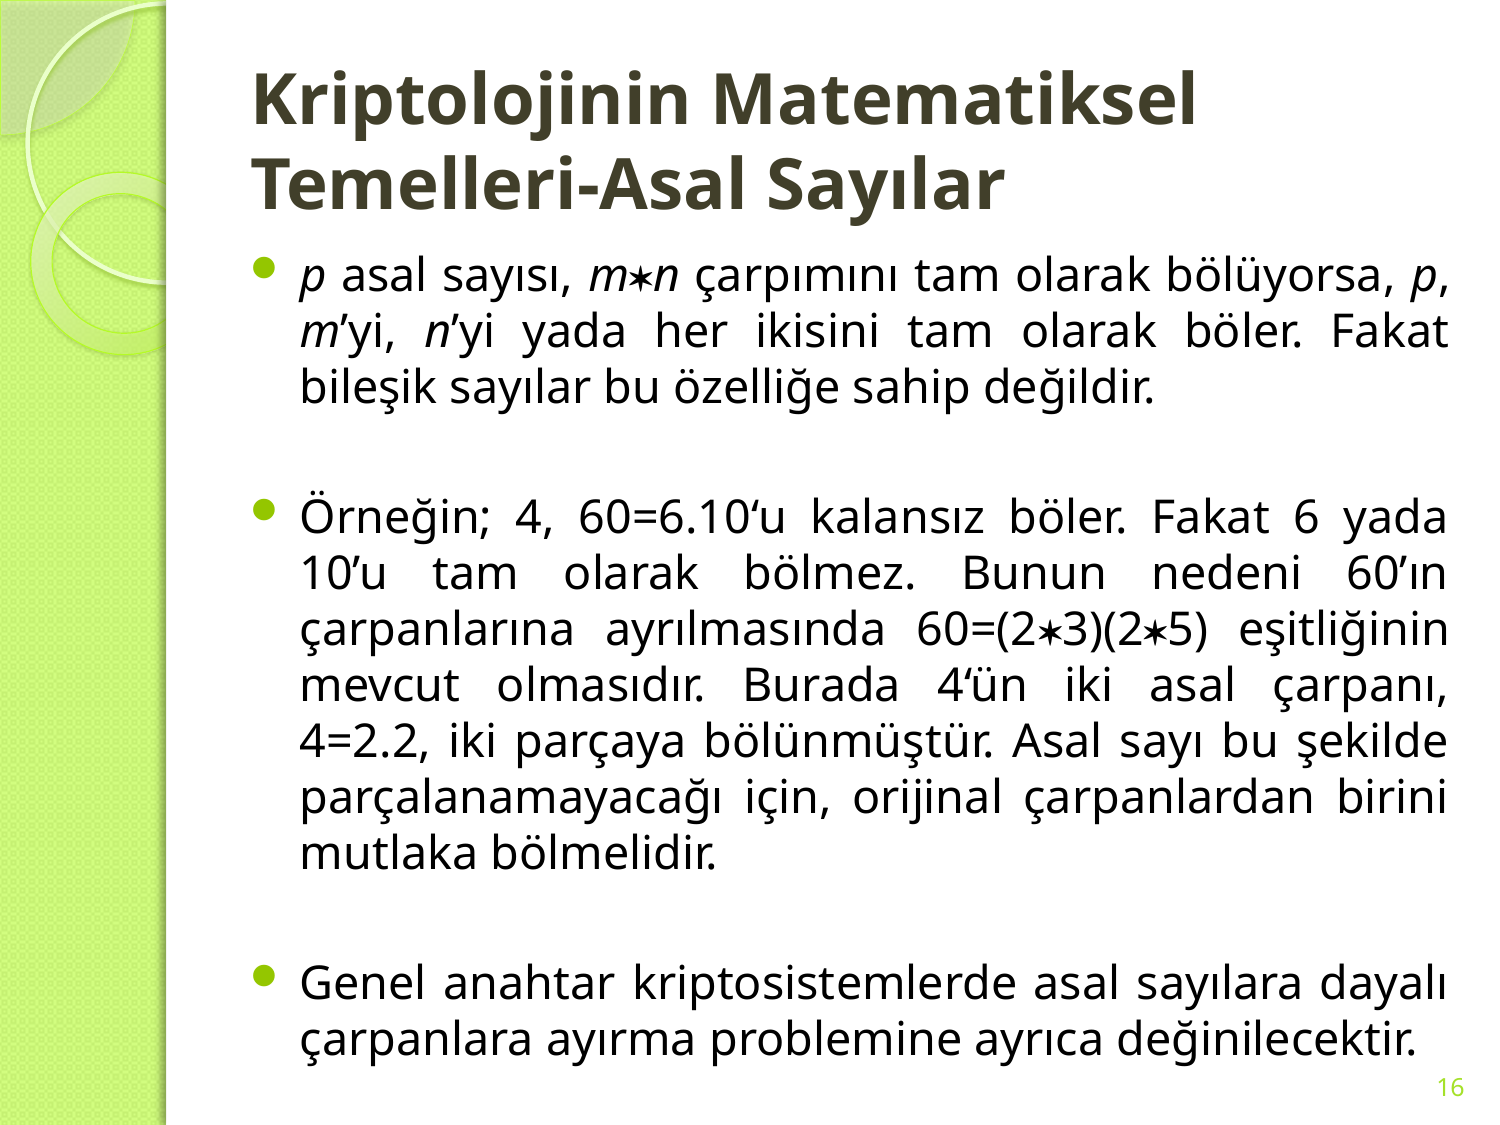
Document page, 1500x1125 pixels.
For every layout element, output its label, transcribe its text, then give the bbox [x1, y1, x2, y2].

list p asal sayısı, mn çarpımını tam olarak bölüyorsa, p, m’yi, n’yi yada her ikisini tam olarak böler. Fakat bileşik sayılar bu özelliğe sahip değildir. Örneğin; 4, 60=6.10‘u kalansız böler. Fakat 6 yada 10’u tam olarak bölmez. Bunun nedeni 60’ın çarpanlarına ayrılmasında 60=(23)(25) eşitliğinin mevcut olmasıdır. Burada 4‘ün iki asal çarpanı, 4=2.2, iki parçaya bölünmüştür. Asal sayı bu şekilde parçalanamayacağı için, orijinal çarpanlardan birini mutlaka bölmelidir. Genel anahtar kriptosistemlerde asal sayılara dayalı çarpanlara ayırma problemine ayrıca değinilecektir. [235, 237, 1466, 1125]
title Kriptolojinin Matematiksel Temelleri-Asal Sayılar [235, 45, 1466, 233]
slide_number 16 [1413, 1034, 1488, 1113]
